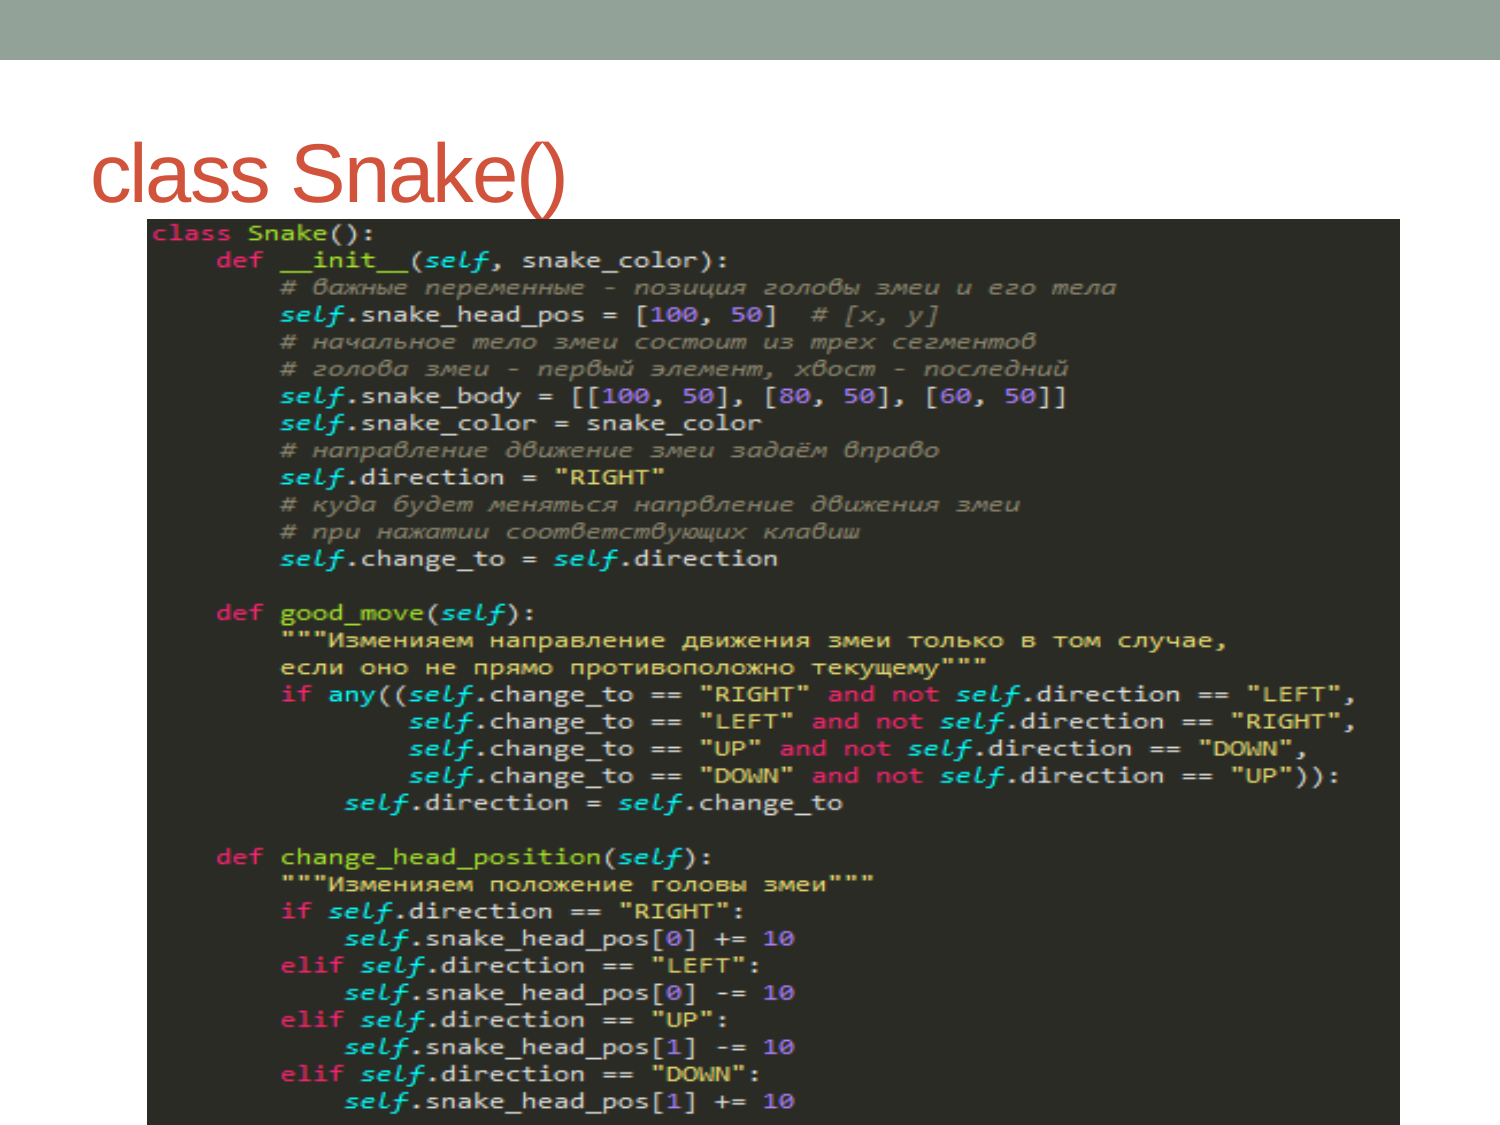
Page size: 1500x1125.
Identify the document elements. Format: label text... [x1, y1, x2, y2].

title class Snake() [75, 87, 1425, 250]
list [147, 219, 1400, 1125]
